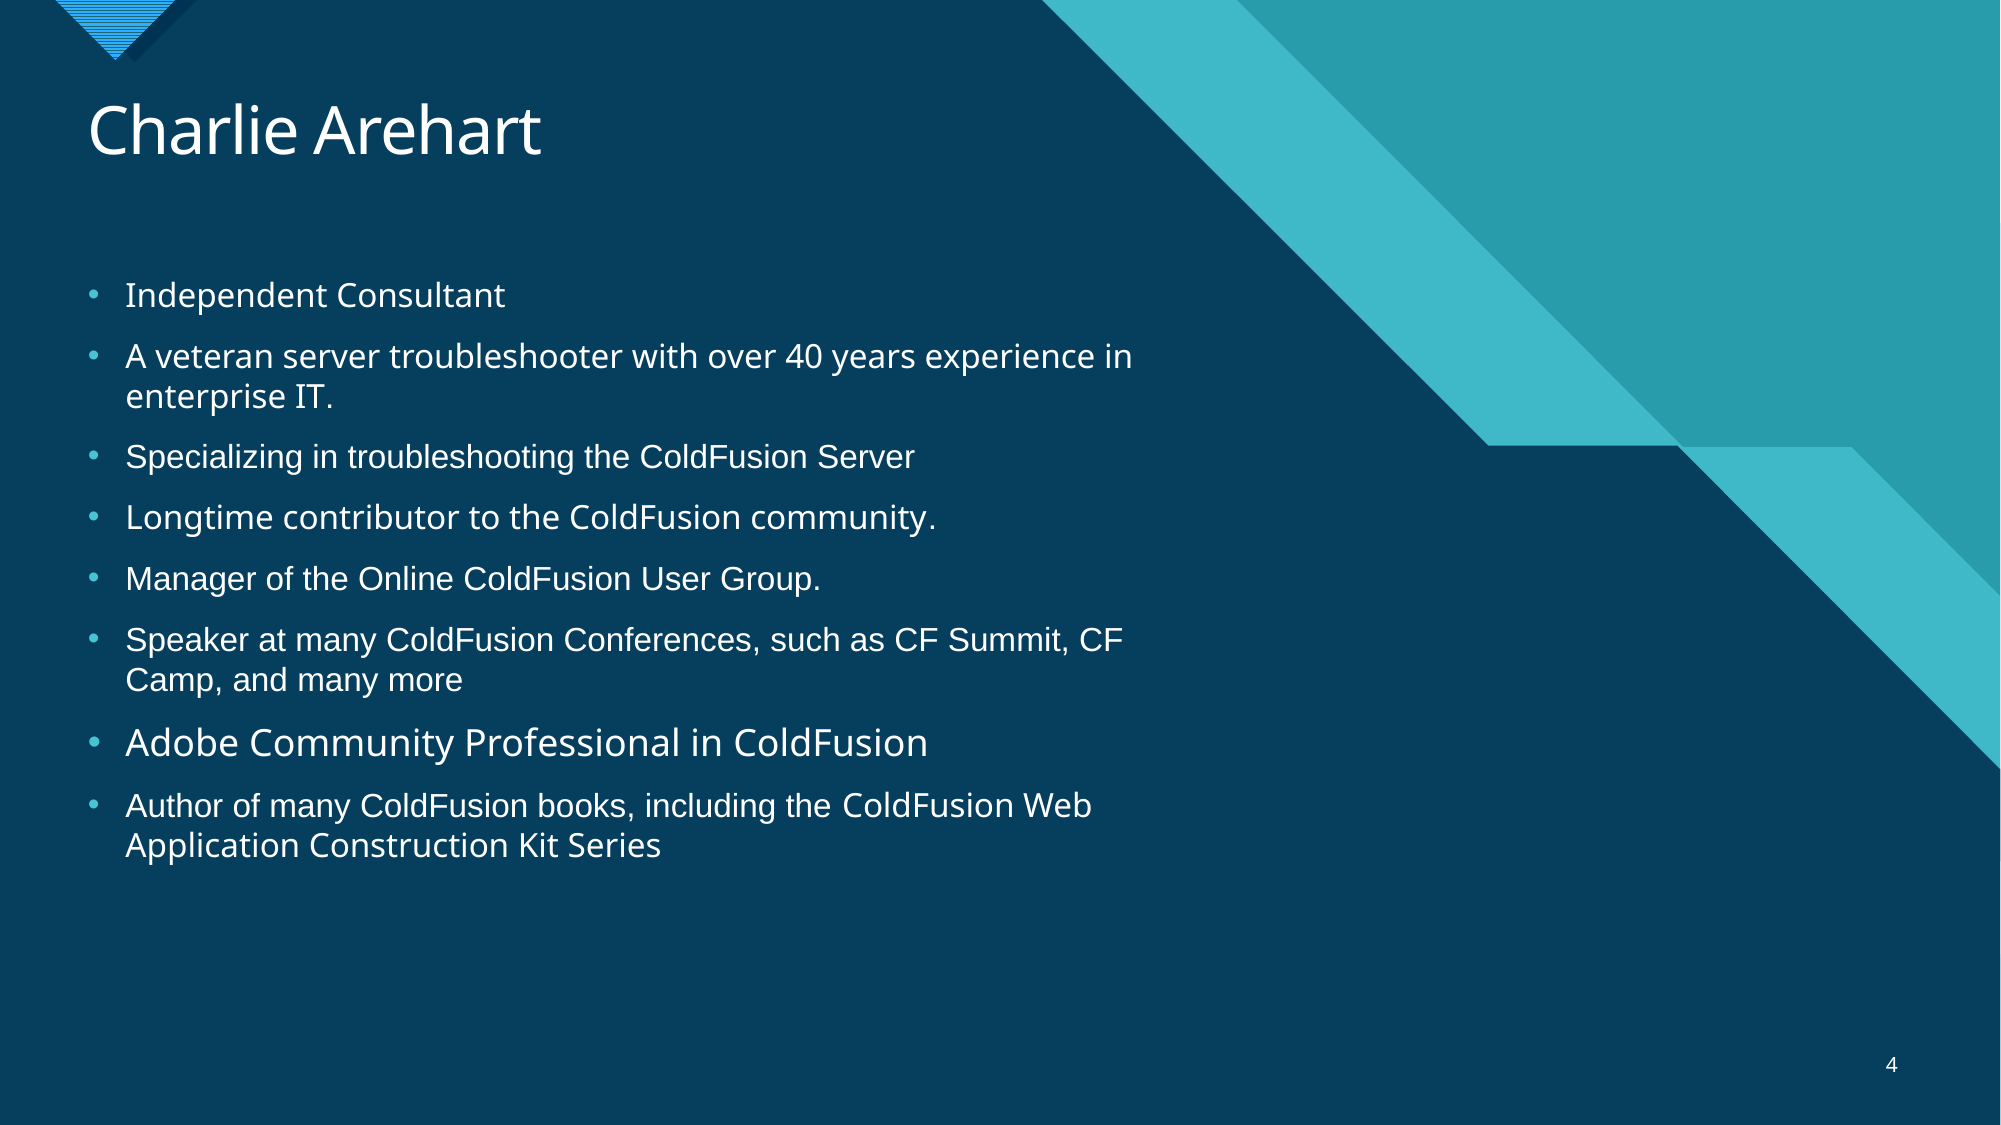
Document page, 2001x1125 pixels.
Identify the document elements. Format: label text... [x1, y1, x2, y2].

list Independent Consultant A veteran server troubleshooter with over 40 years experience in enterprise IT. Specializing in troubleshooting the ColdFusion Server Longtime contributor to the ColdFusion community. Manager of the Online ColdFusion User Group. Speaker at many ColdFusion Conferences, such as CF Summit, CF Camp, and many more Adobe Community Professional in ColdFusion Author of many ColdFusion books, including the ColdFusion Web Application Construction Kit Series [72, 266, 1175, 939]
slide_number 4 [1845, 1035, 1913, 1096]
title Charlie Arehart [72, 89, 1913, 177]
